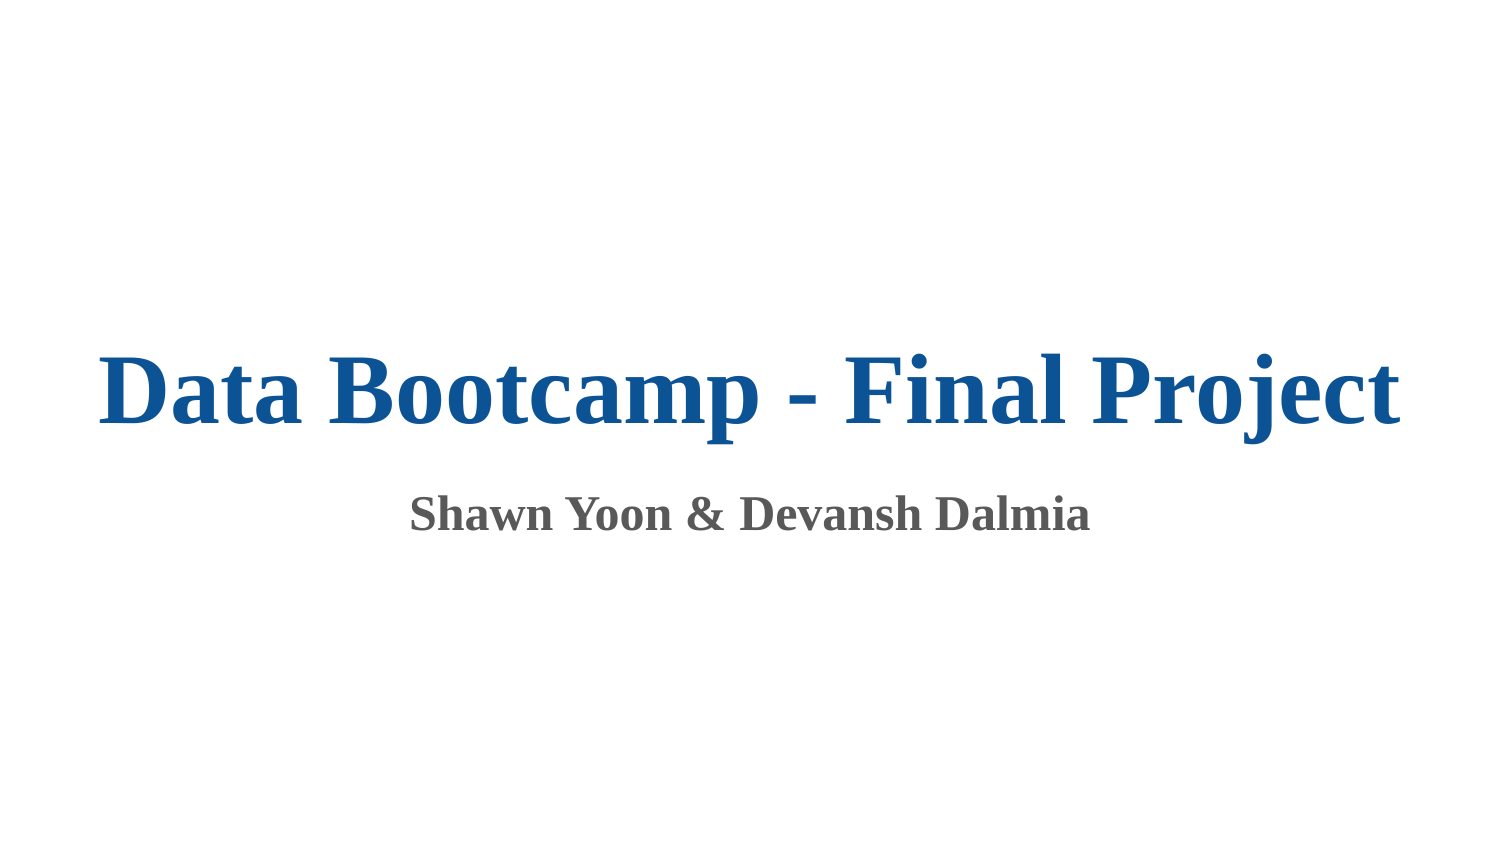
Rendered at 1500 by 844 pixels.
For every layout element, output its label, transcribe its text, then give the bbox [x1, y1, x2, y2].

title Data Bootcamp - Final Project [51, 122, 1449, 459]
subtitle Shawn Yoon & Devansh Dalmia [51, 464, 1449, 595]
